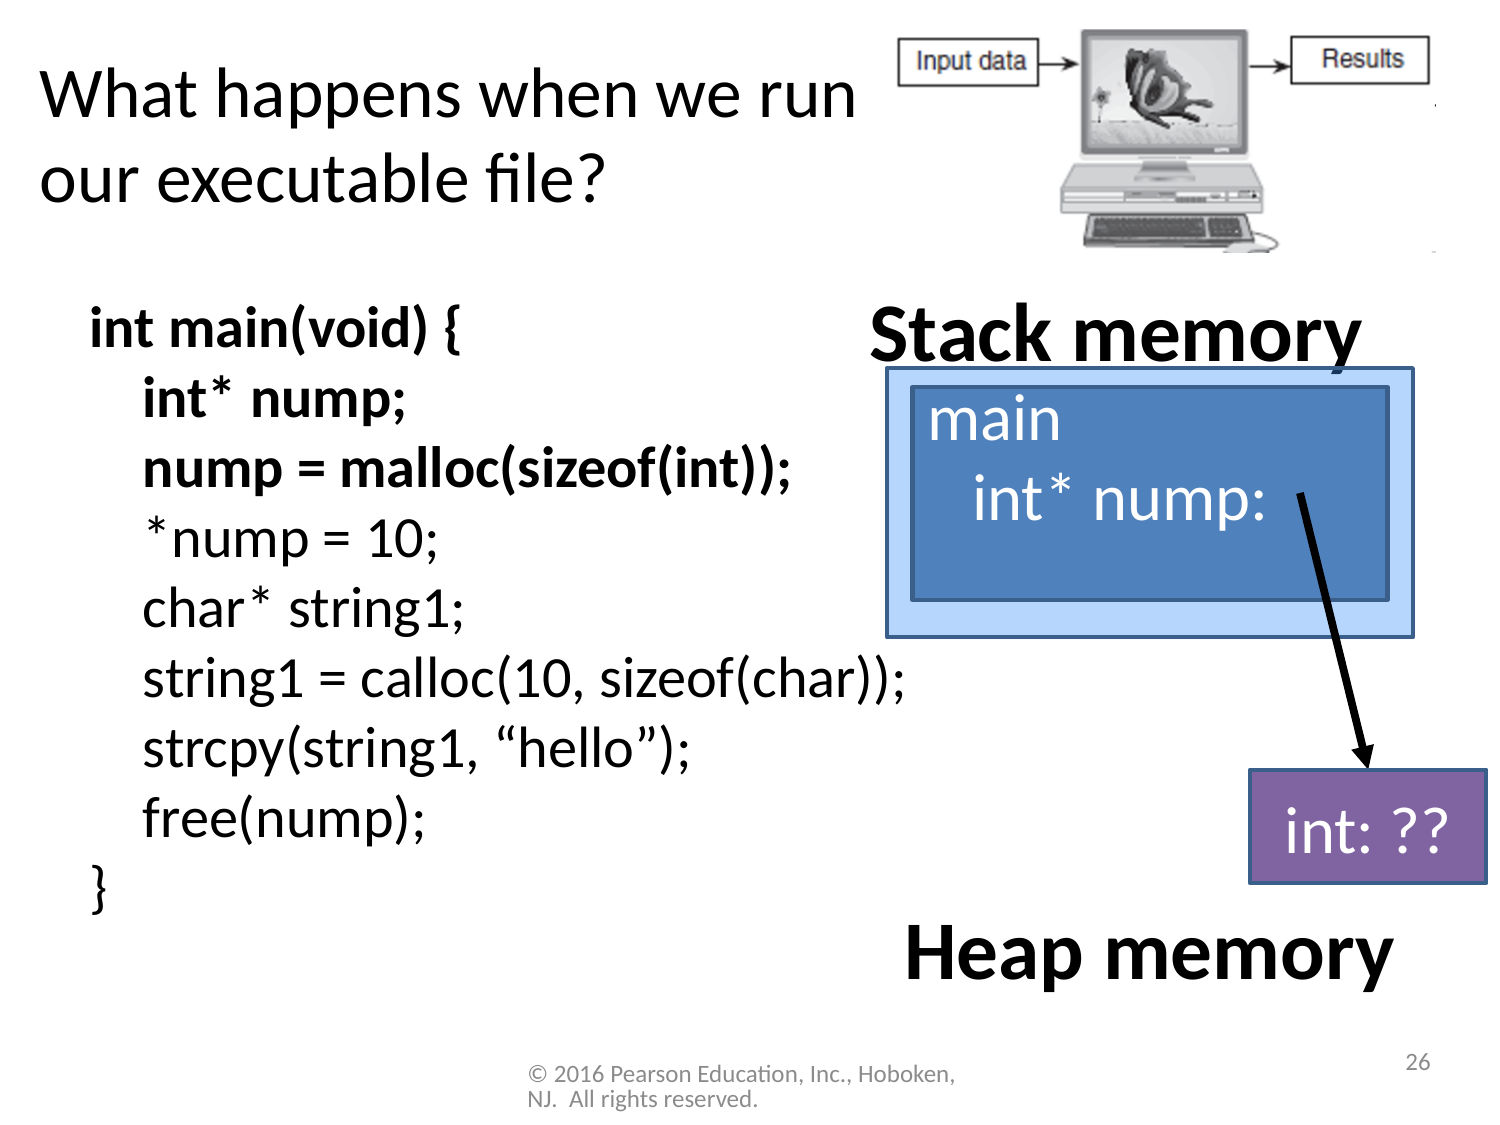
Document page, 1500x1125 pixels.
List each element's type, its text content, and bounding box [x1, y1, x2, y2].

picture [887, 28, 1436, 253]
text_box int main(void) { int* nump; nump = malloc(sizeof(int)); *nump = 10; char* string1; string1 = calloc(10, sizeof(char)); strcpy(string1, “hello”); free(nump); } [74, 281, 923, 927]
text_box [1299, 492, 1369, 770]
text_box [885, 366, 1415, 639]
text_box What happens when we run our executable file? [24, 37, 882, 225]
text_box Heap memory [889, 888, 1411, 1004]
slide_number 26 [1095, 1030, 1446, 1091]
text_box Stack memory [854, 271, 1379, 366]
text_box int: ?? [1248, 768, 1488, 885]
footer © 2016 Pearson Education, Inc., Hoboken, NJ. All rights reserved. [512, 1042, 988, 1103]
text_box main int* nump: [910, 385, 1390, 602]
